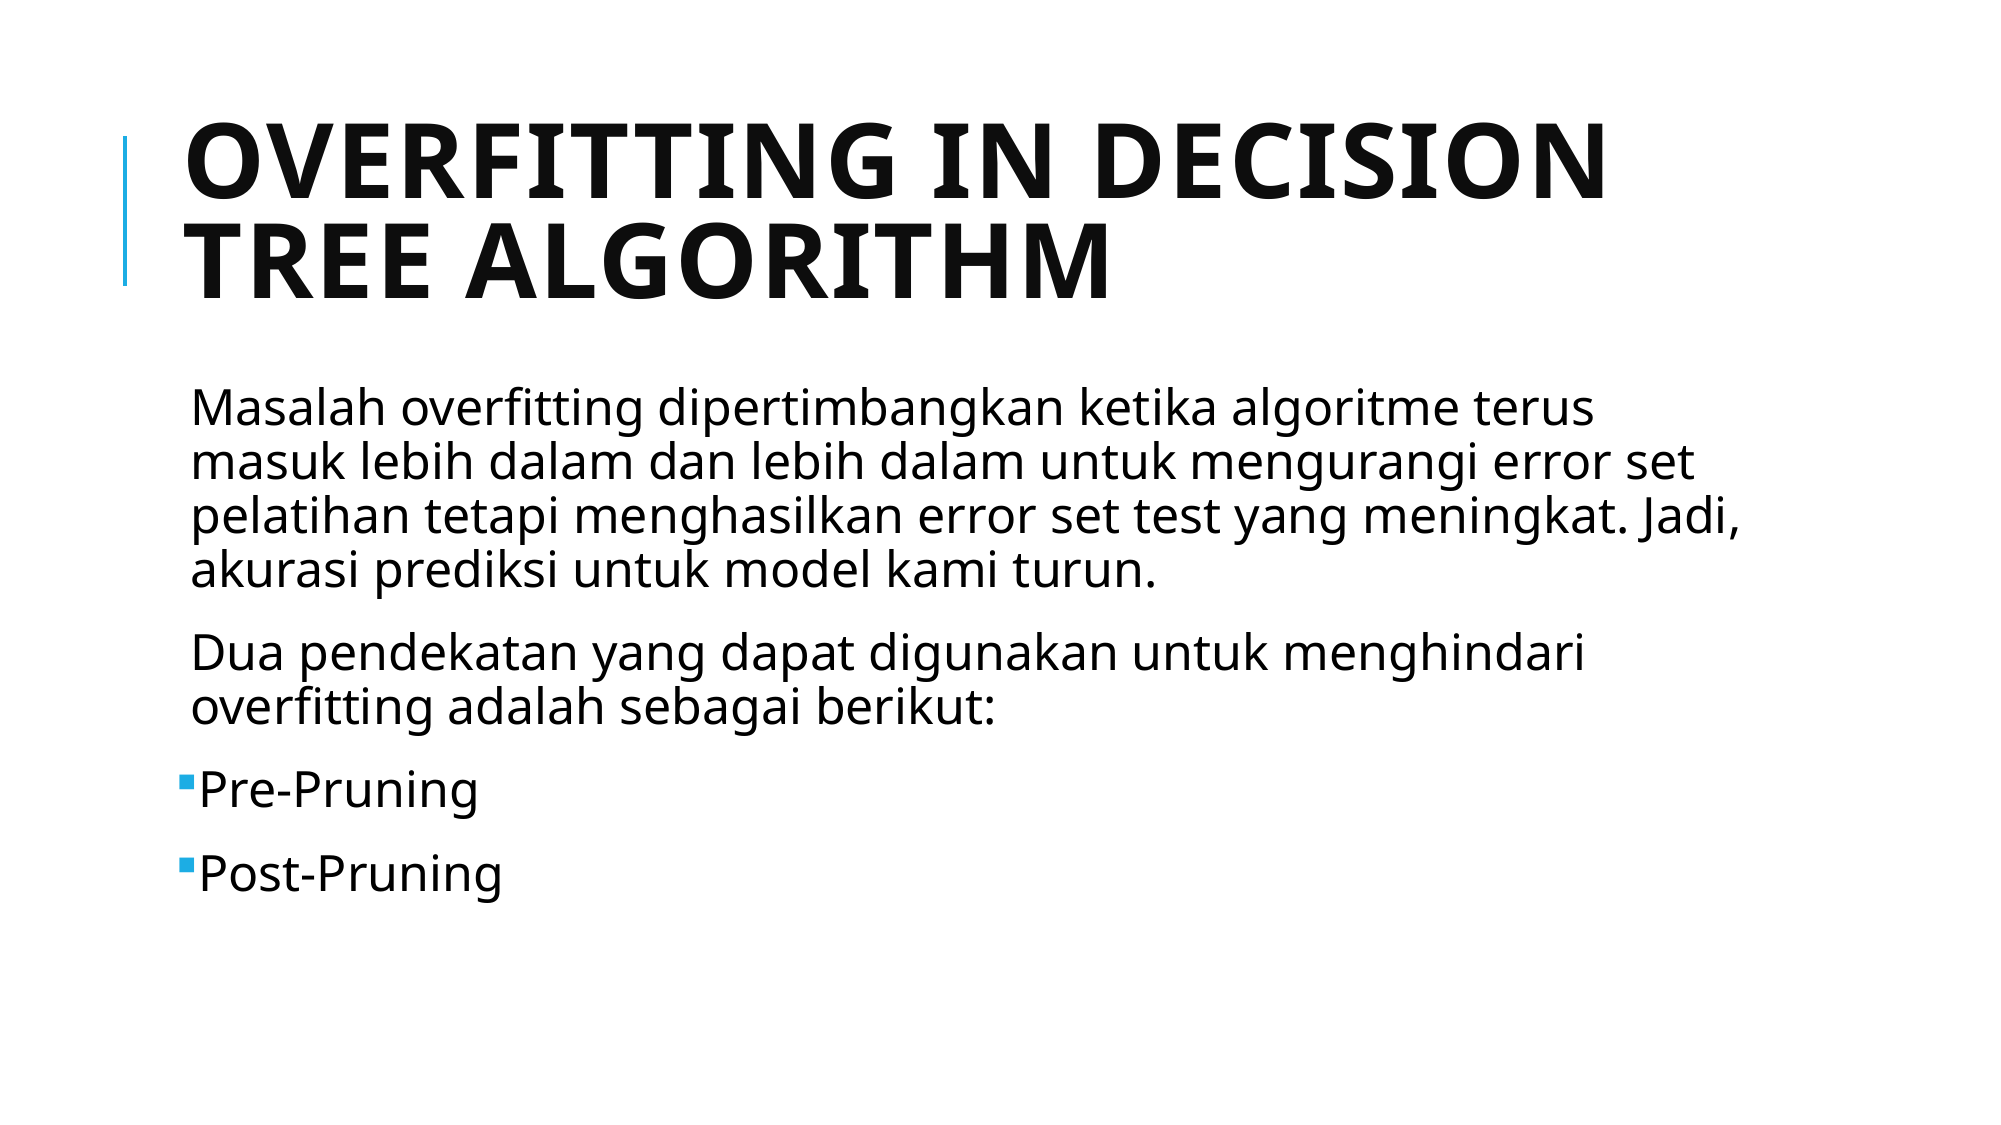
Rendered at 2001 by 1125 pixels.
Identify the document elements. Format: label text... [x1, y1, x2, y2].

title Overfitting in Decision Tree algorithm [168, 96, 1763, 342]
list Masalah overfitting dipertimbangkan ketika algoritme terus masuk lebih dalam dan lebih dalam untuk mengurangi error set pelatihan tetapi menghasilkan error set test yang meningkat. Jadi, akurasi prediksi untuk model kami turun. Dua pendekatan yang dapat digunakan untuk menghindari overfitting adalah sebagai berikut: Pre-Pruning Post-Pruning [168, 375, 1763, 1035]
